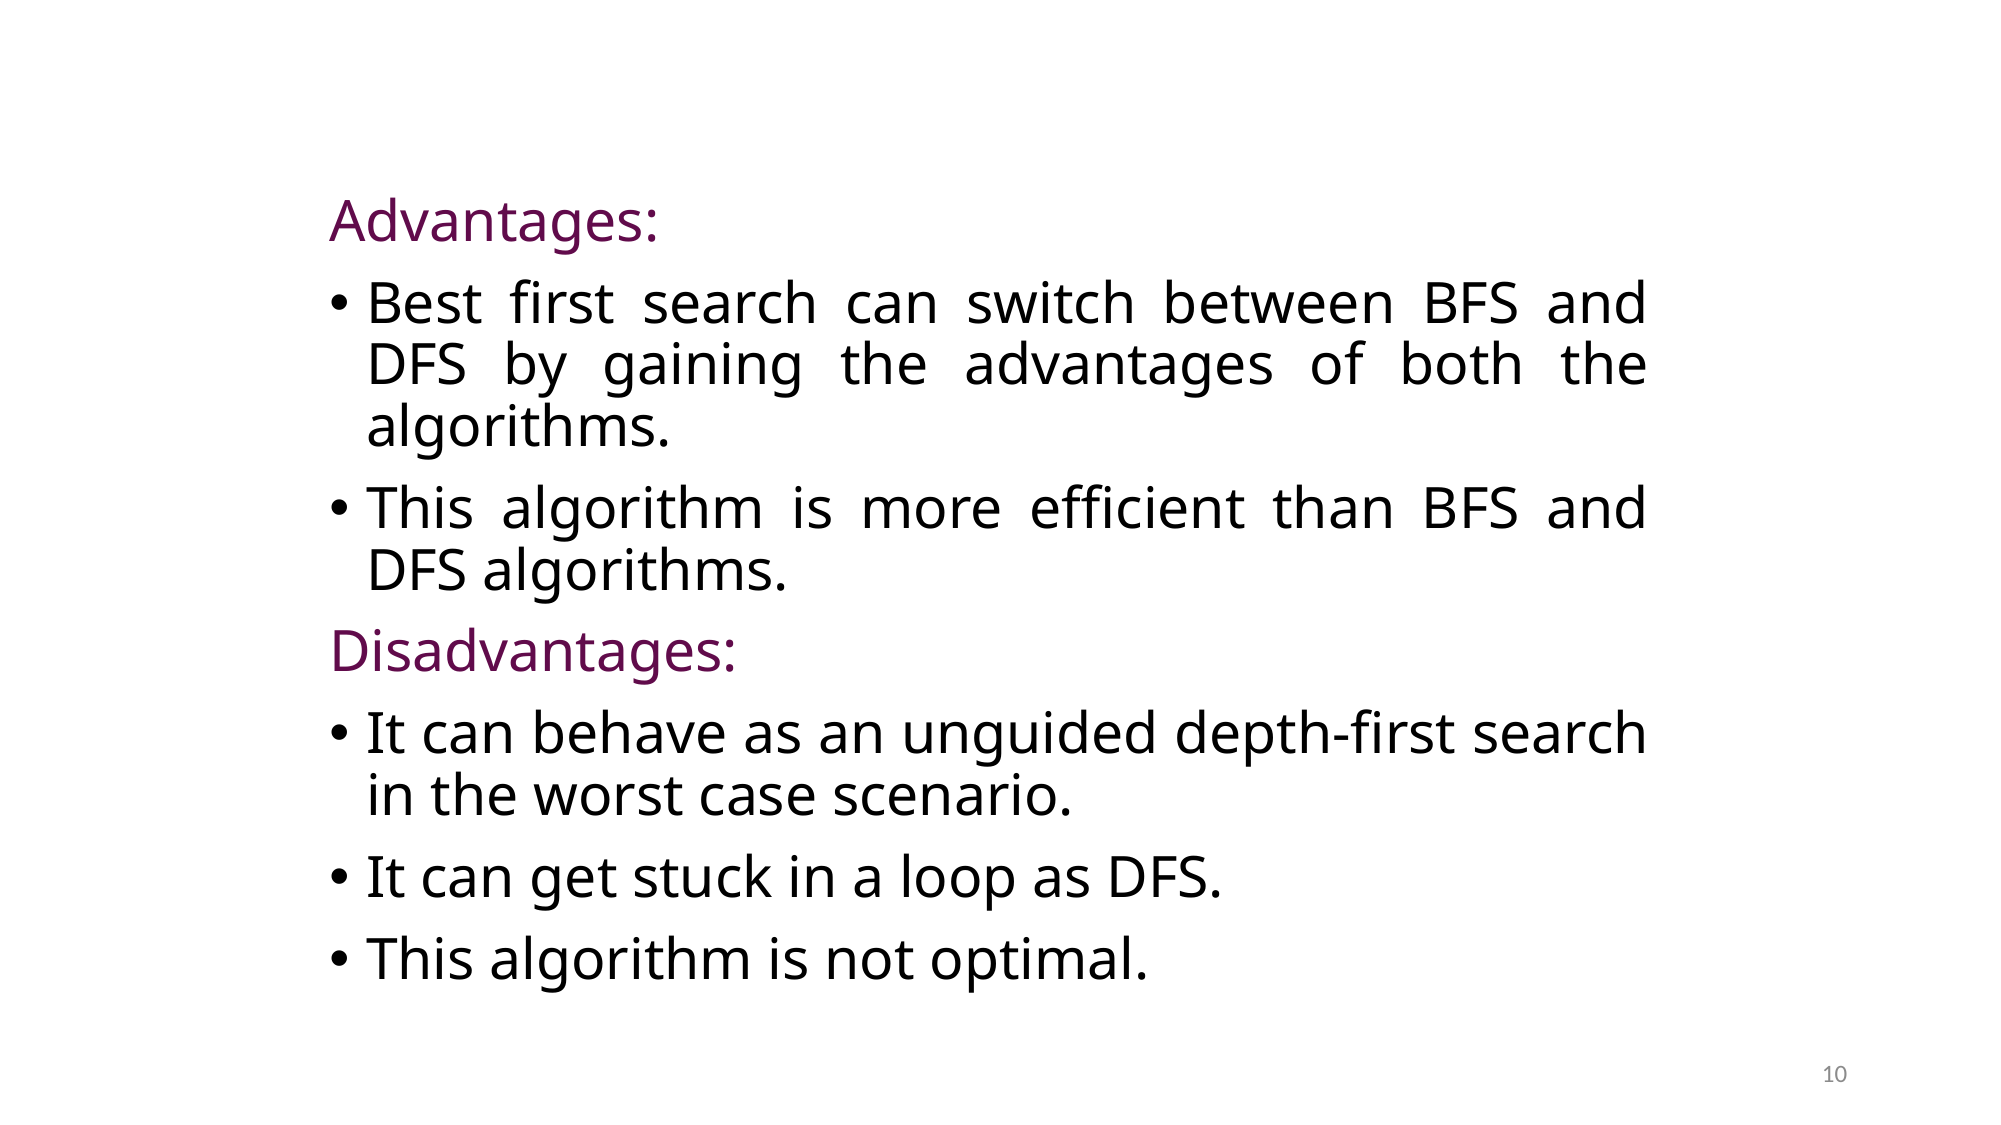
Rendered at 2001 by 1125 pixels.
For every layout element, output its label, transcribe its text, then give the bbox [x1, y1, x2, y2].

list Advantages: Best first search can switch between BFS and DFS by gaining the advantages of both the algorithms. This algorithm is more efficient than BFS and DFS algorithms. Disadvantages: It can behave as an unguided depth-first search in the worst case scenario. It can get stuck in a loop as DFS. This algorithm is not optimal. [314, 184, 1665, 1005]
slide_number 10 [1412, 1042, 1863, 1103]
